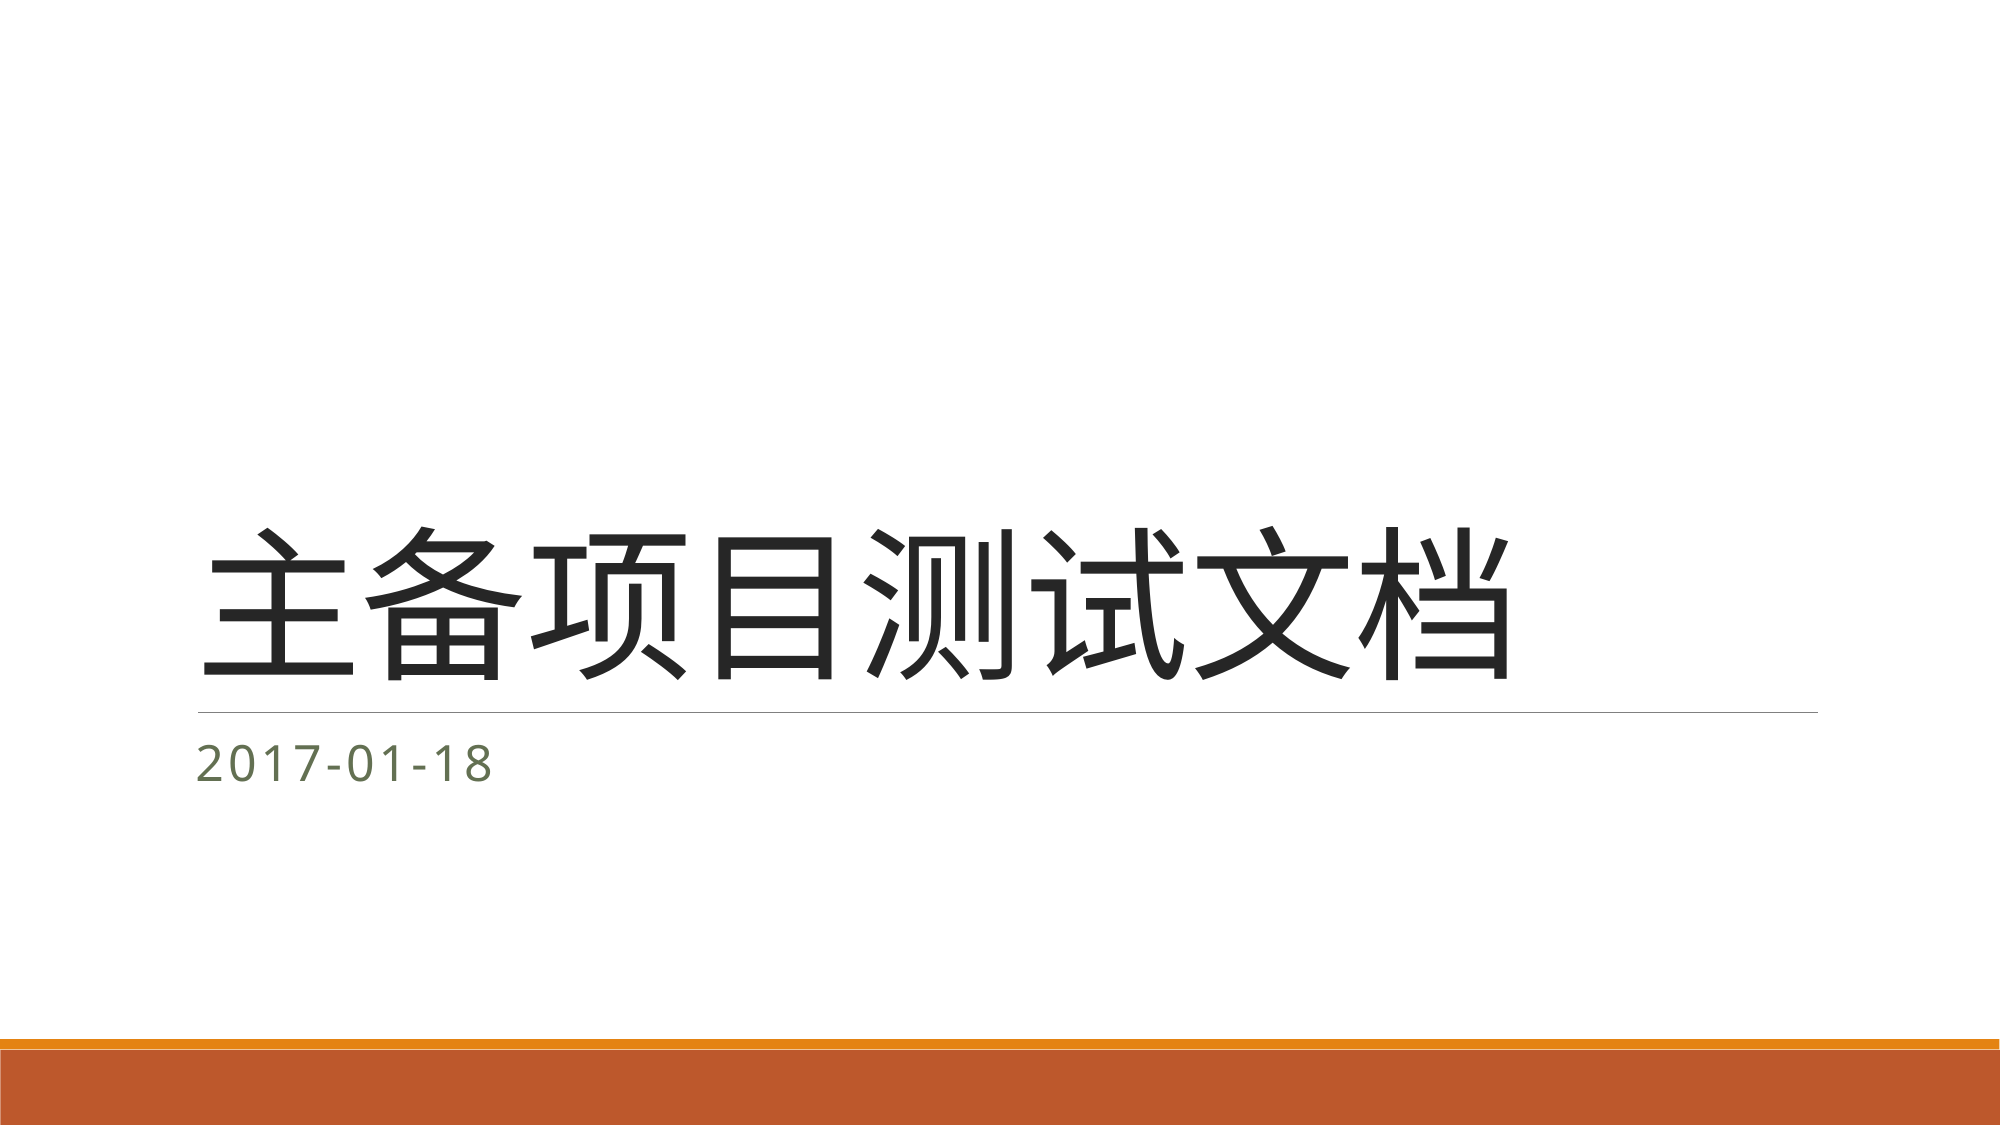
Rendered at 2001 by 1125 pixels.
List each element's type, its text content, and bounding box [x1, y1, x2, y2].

title 主备项目测试文档 [180, 124, 1830, 710]
subtitle 2017-01-18 [180, 730, 1831, 919]
